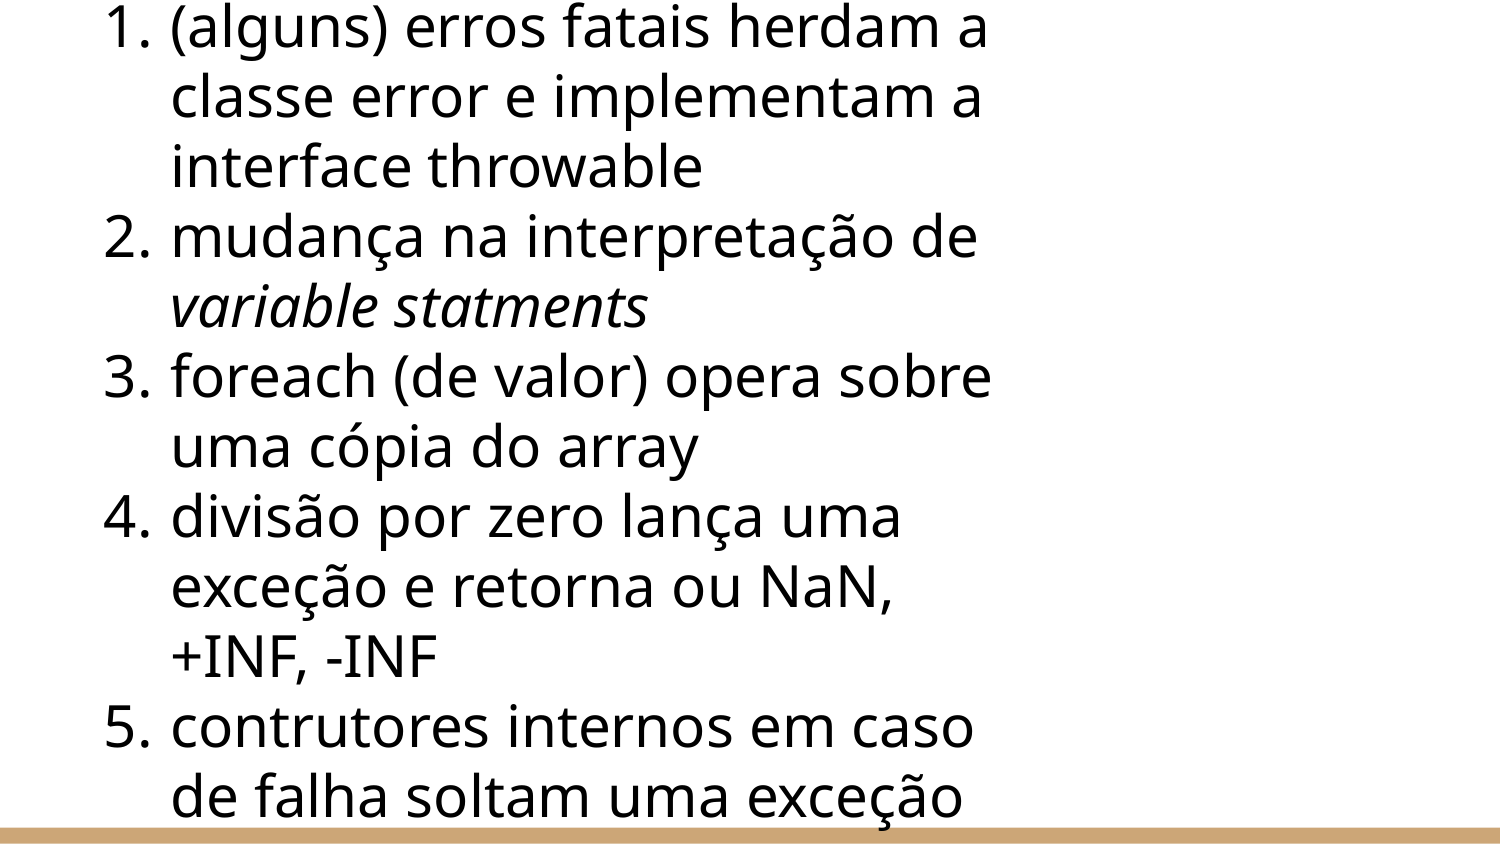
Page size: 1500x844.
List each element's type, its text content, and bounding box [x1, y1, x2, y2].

title (alguns) erros fatais herdam a classe error e implementam a interface throwable mudança na interpretação de variable statments foreach (de valor) opera sobre uma cópia do array divisão por zero lança uma exceção e retorna ou NaN, +INF, -INF contrutores internos em caso de falha soltam uma exceção [80, 73, 1045, 745]
